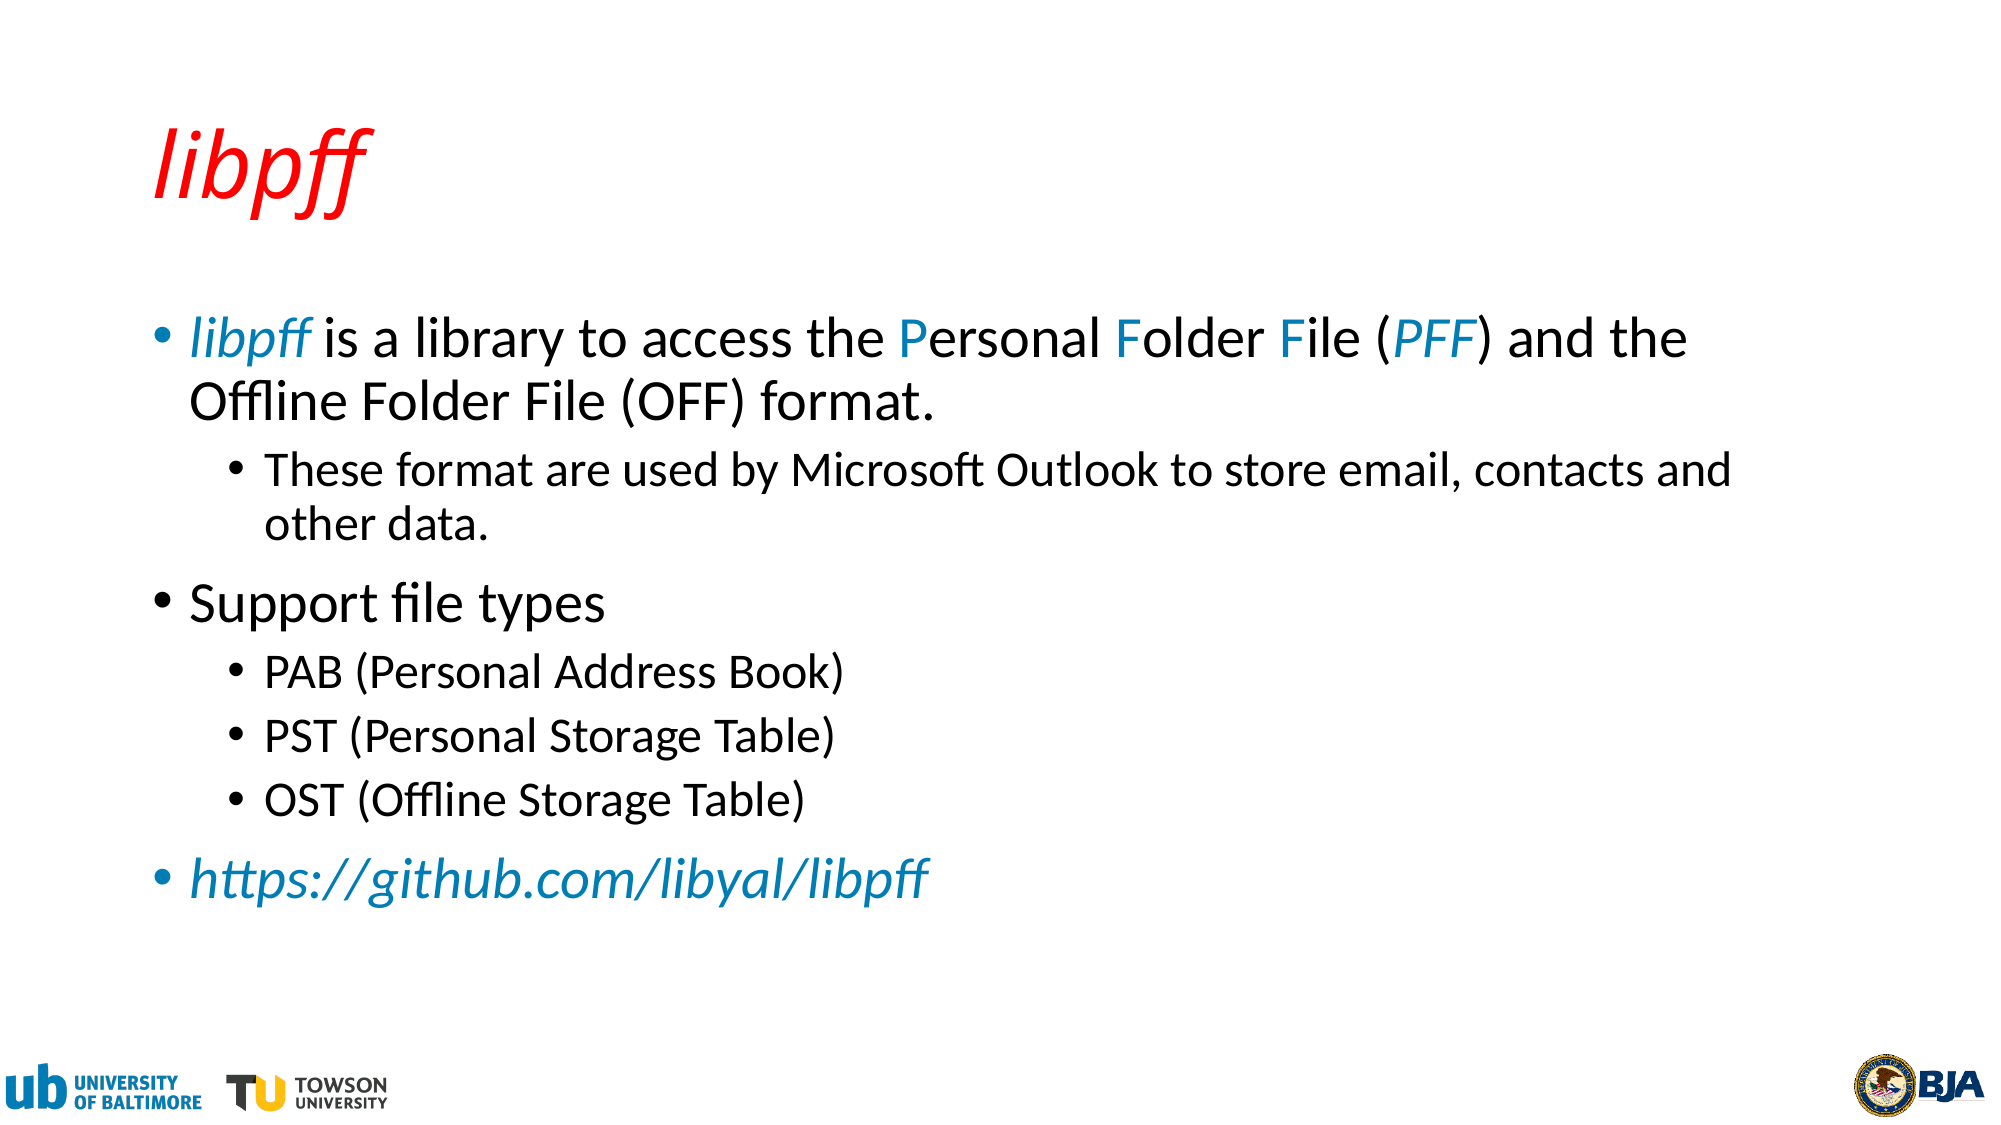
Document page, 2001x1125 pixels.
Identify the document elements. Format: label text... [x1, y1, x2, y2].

picture [1854, 1054, 1986, 1117]
picture [0, 1031, 407, 1125]
title libpff [137, 59, 1863, 278]
list libpff is a library to access the Personal Folder File (PFF) and the Offline Folder File (OFF) format. These format are used by Microsoft Outlook to store email, contacts and other data. Support file types PAB (Personal Address Book) PST (Personal Storage Table) OST (Offline Storage Table) https://github.com/libyal/libpff [137, 299, 1863, 1014]
